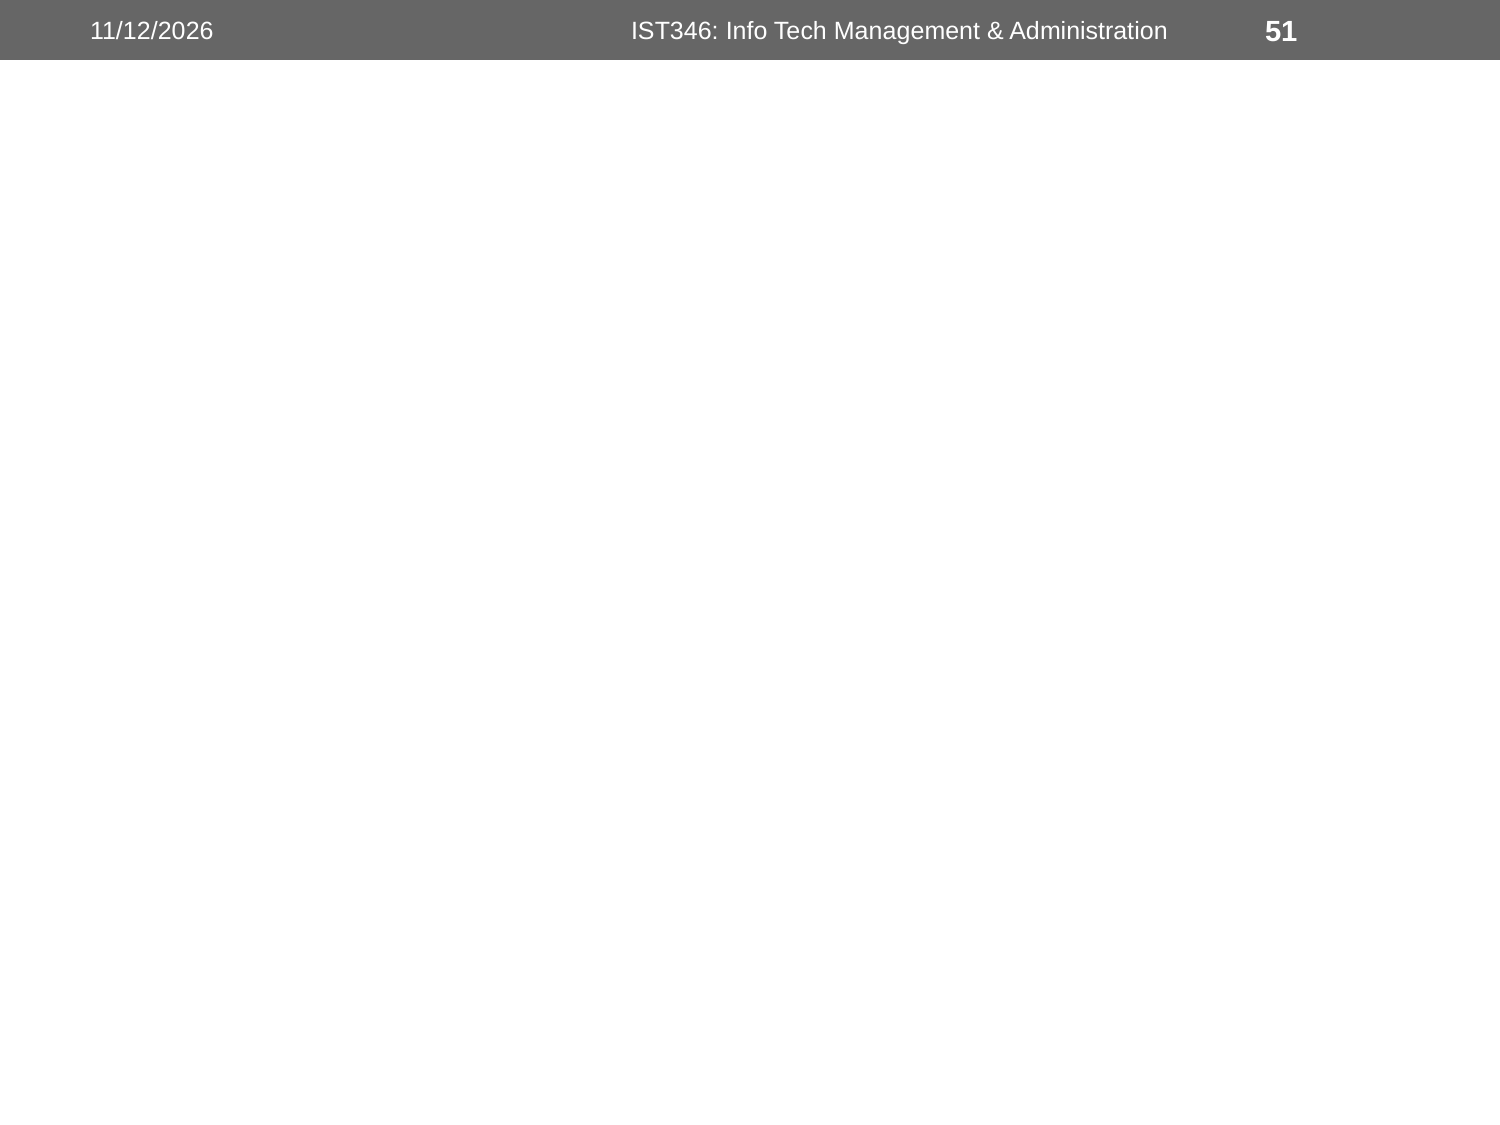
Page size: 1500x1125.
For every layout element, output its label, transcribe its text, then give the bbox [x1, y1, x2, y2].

footer IST346: Info Tech Management & Administration [562, 3, 1238, 57]
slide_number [75, 3, 550, 57]
slide_number 51 [1250, 3, 1425, 57]
